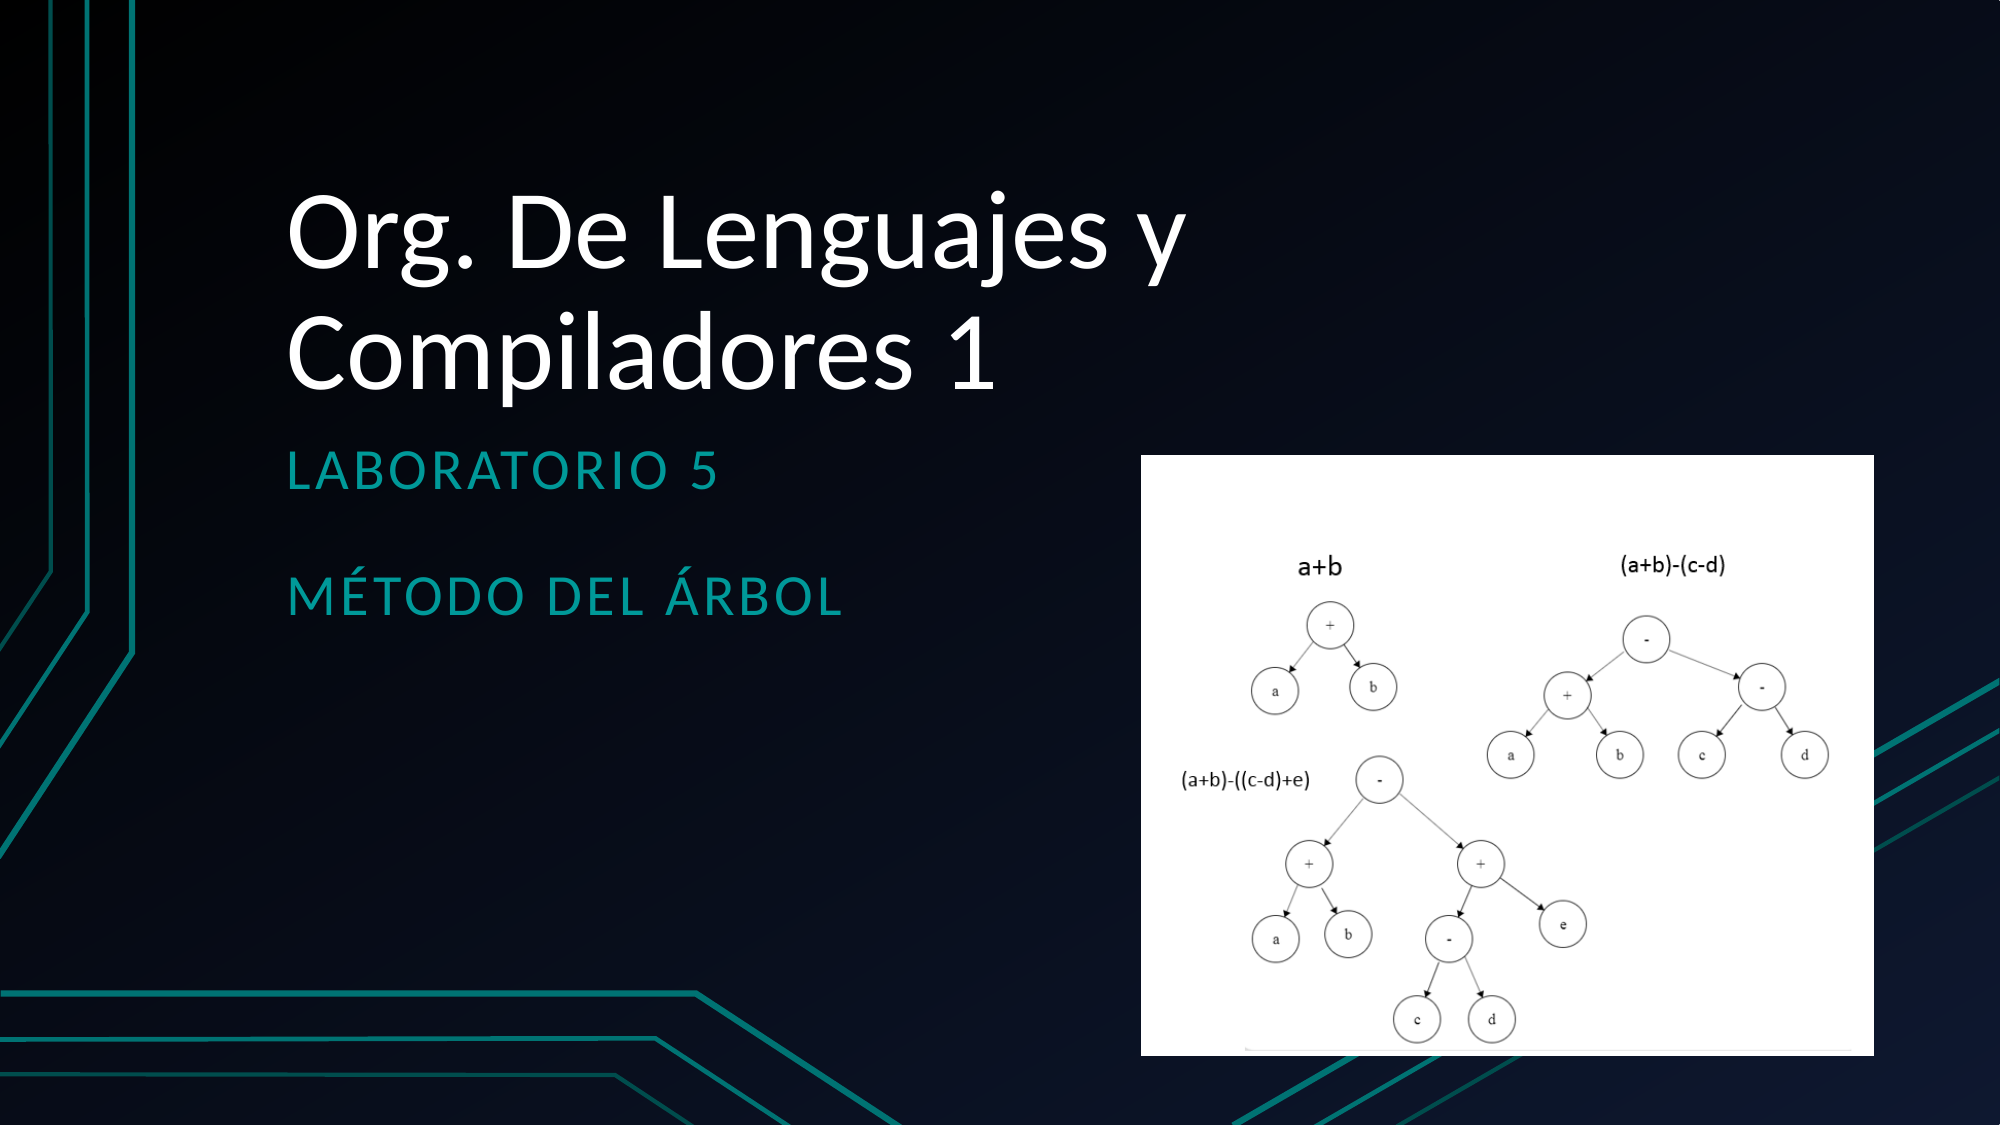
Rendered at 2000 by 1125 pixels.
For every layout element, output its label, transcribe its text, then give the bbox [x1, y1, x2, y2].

title Org. De Lenguajes y Compiladores 1 [266, 95, 1700, 424]
picture [1141, 454, 1875, 1056]
subtitle Laboratorio 5 Método del árbol [266, 429, 1700, 717]
